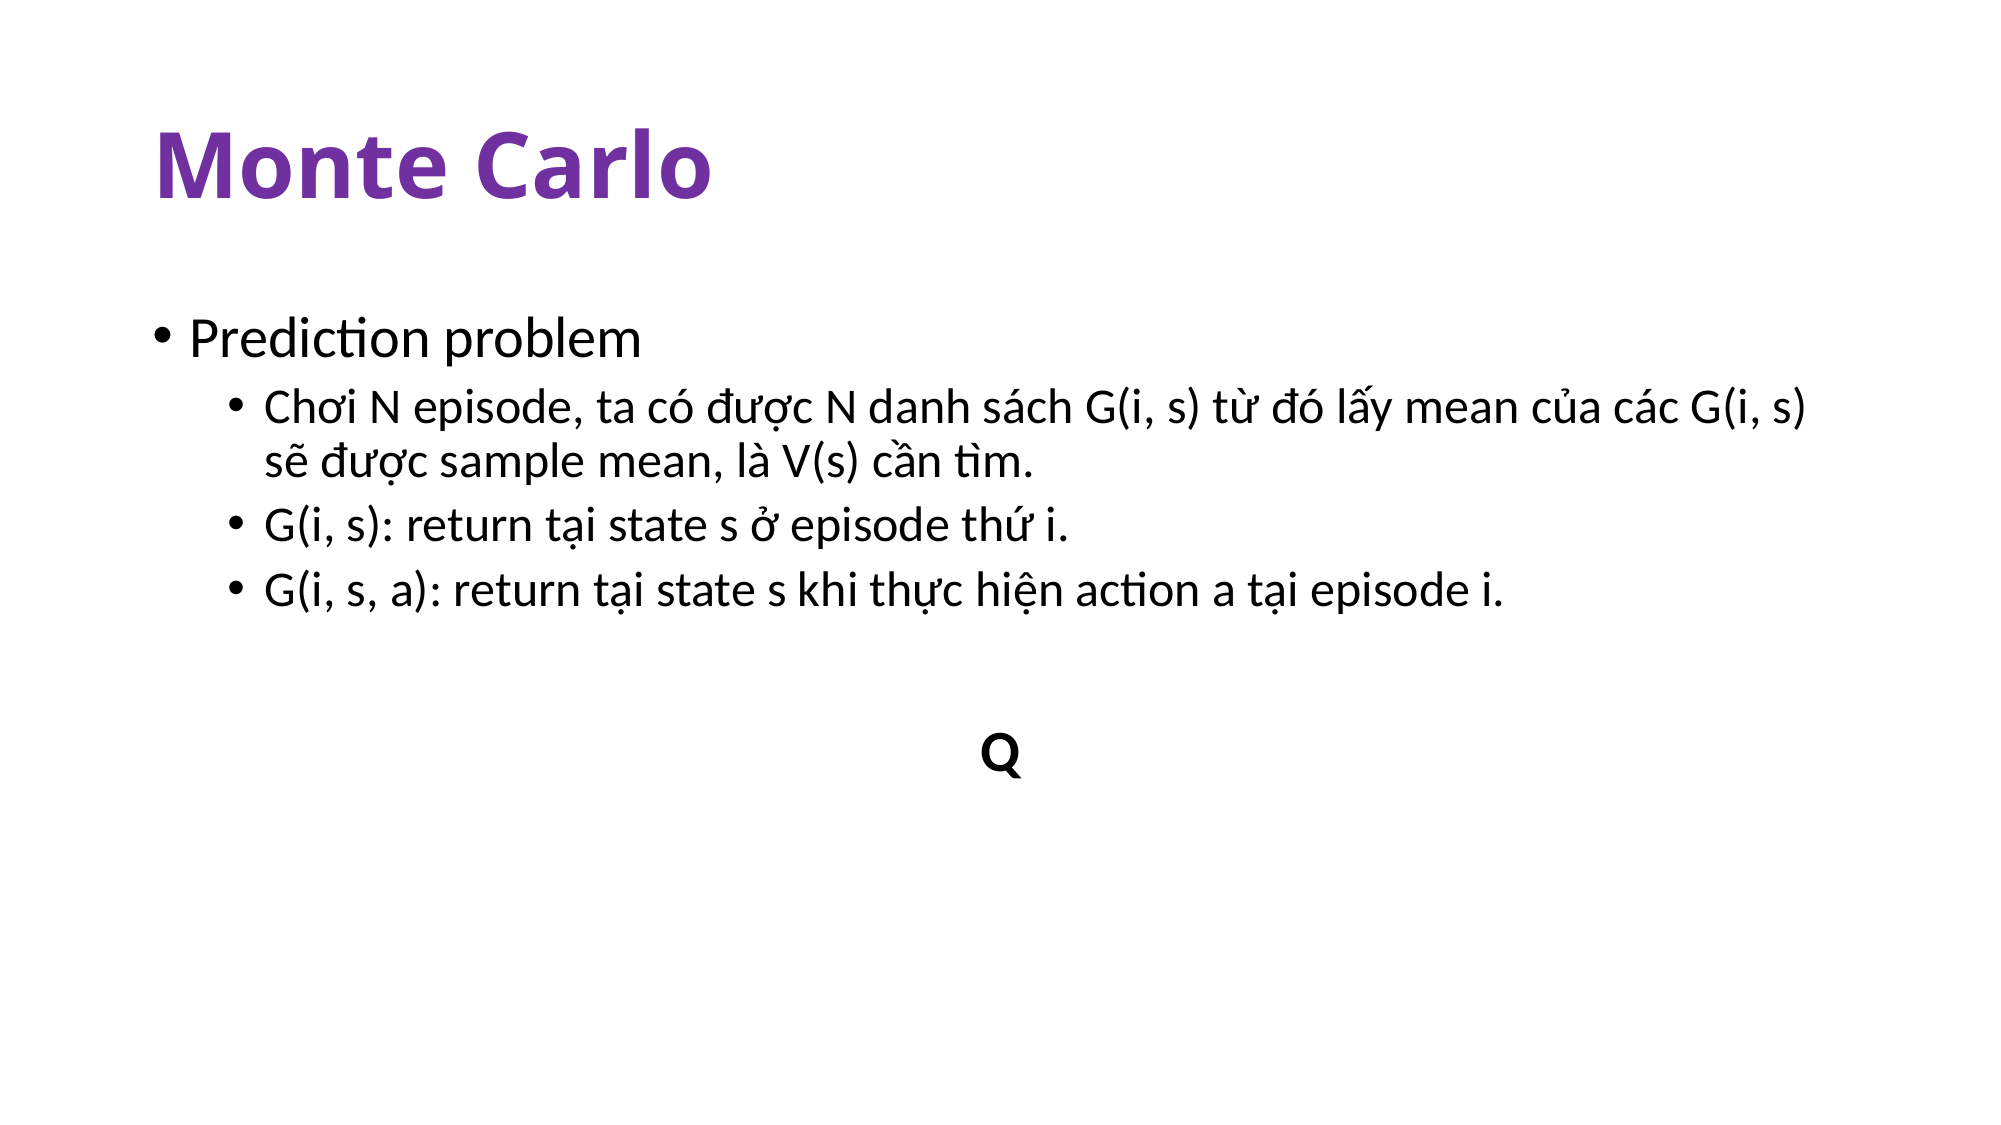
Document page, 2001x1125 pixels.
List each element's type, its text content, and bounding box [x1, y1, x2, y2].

title Monte Carlo [137, 59, 1863, 278]
